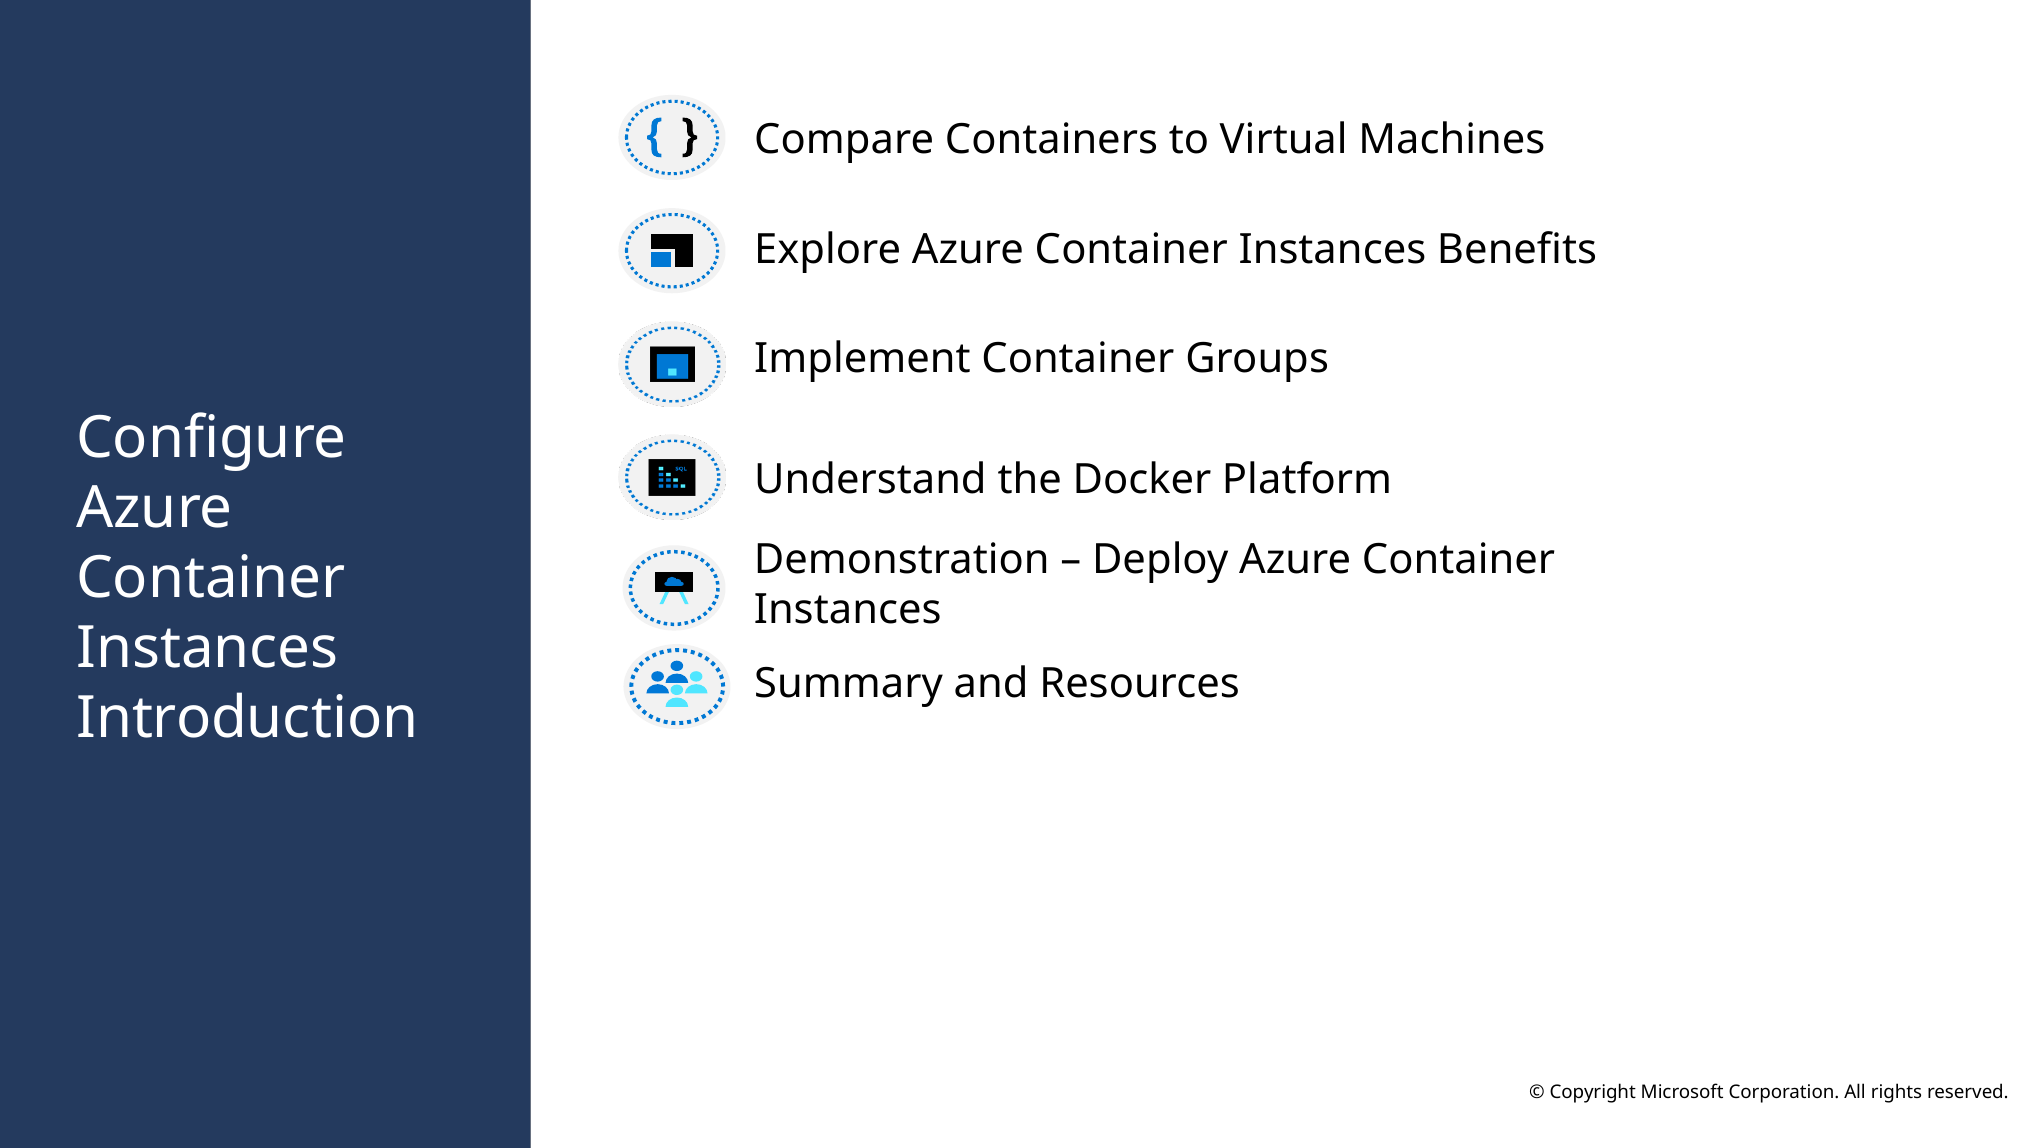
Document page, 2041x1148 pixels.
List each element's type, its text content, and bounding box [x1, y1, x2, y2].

text_box Implement Container Groups [753, 330, 1474, 382]
text_box Summary and Resources [753, 655, 1474, 707]
title Configure Azure Container Instances Introduction [76, 396, 488, 751]
text_box Compare Containers to Virtual Machines [753, 111, 1647, 163]
text_box Explore Azure Container Instances Benefits [753, 221, 1696, 273]
text_box Understand the Docker Platform [753, 451, 1474, 503]
picture [0, 0, 2041, 1148]
text_box Demonstration – Deploy Azure Container Instances [753, 531, 1742, 633]
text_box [617, 94, 731, 730]
